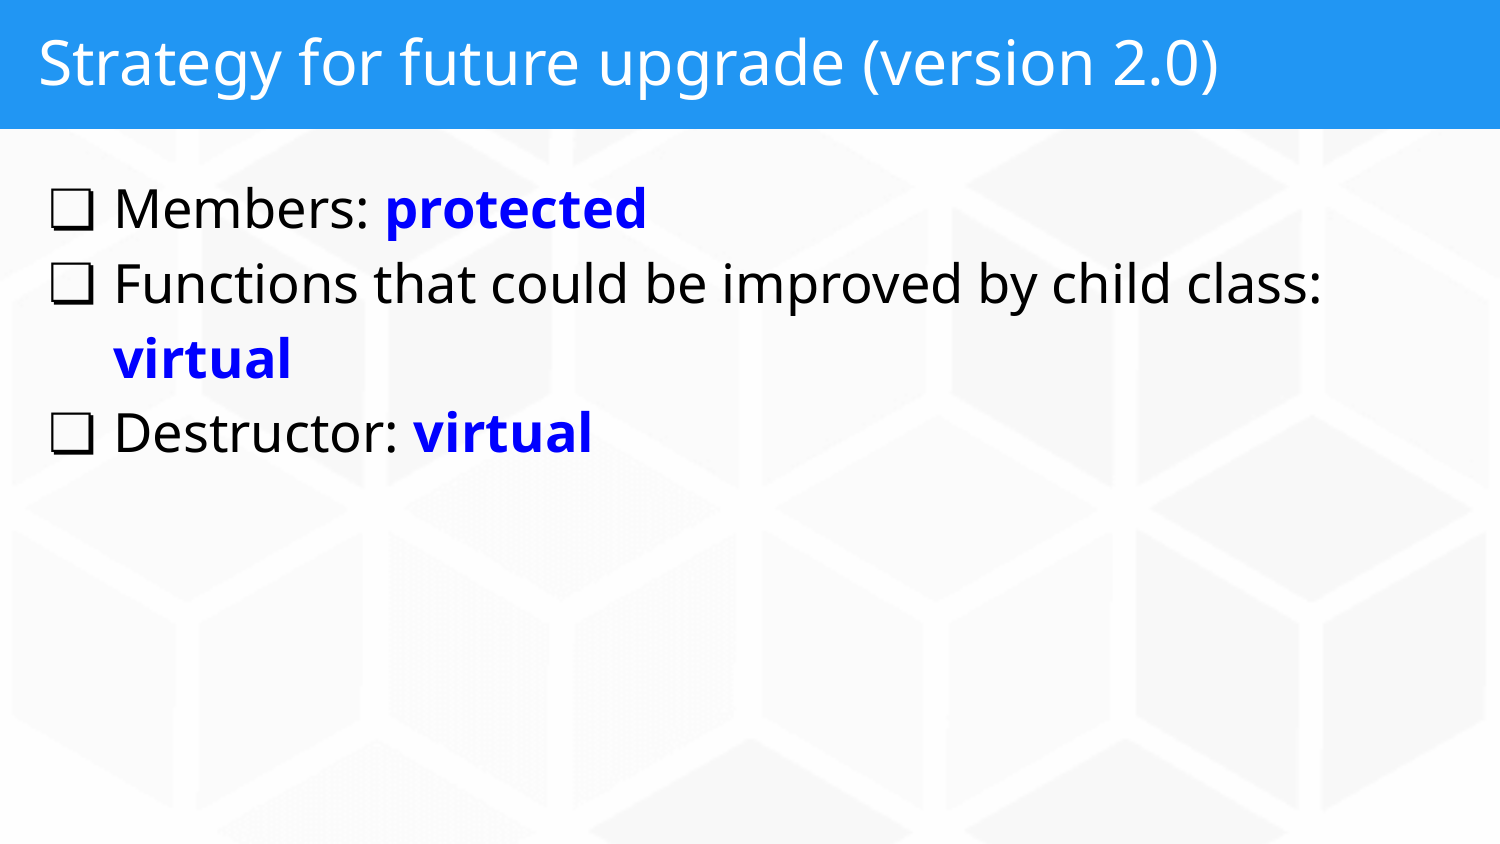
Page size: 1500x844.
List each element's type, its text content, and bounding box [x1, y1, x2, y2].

title Strategy for future upgrade (version 2.0) [23, 0, 1500, 122]
picture [0, 129, 1500, 844]
list Members: protected Functions that could be improved by child class: virtual Destructor: virtual [23, 149, 1489, 844]
